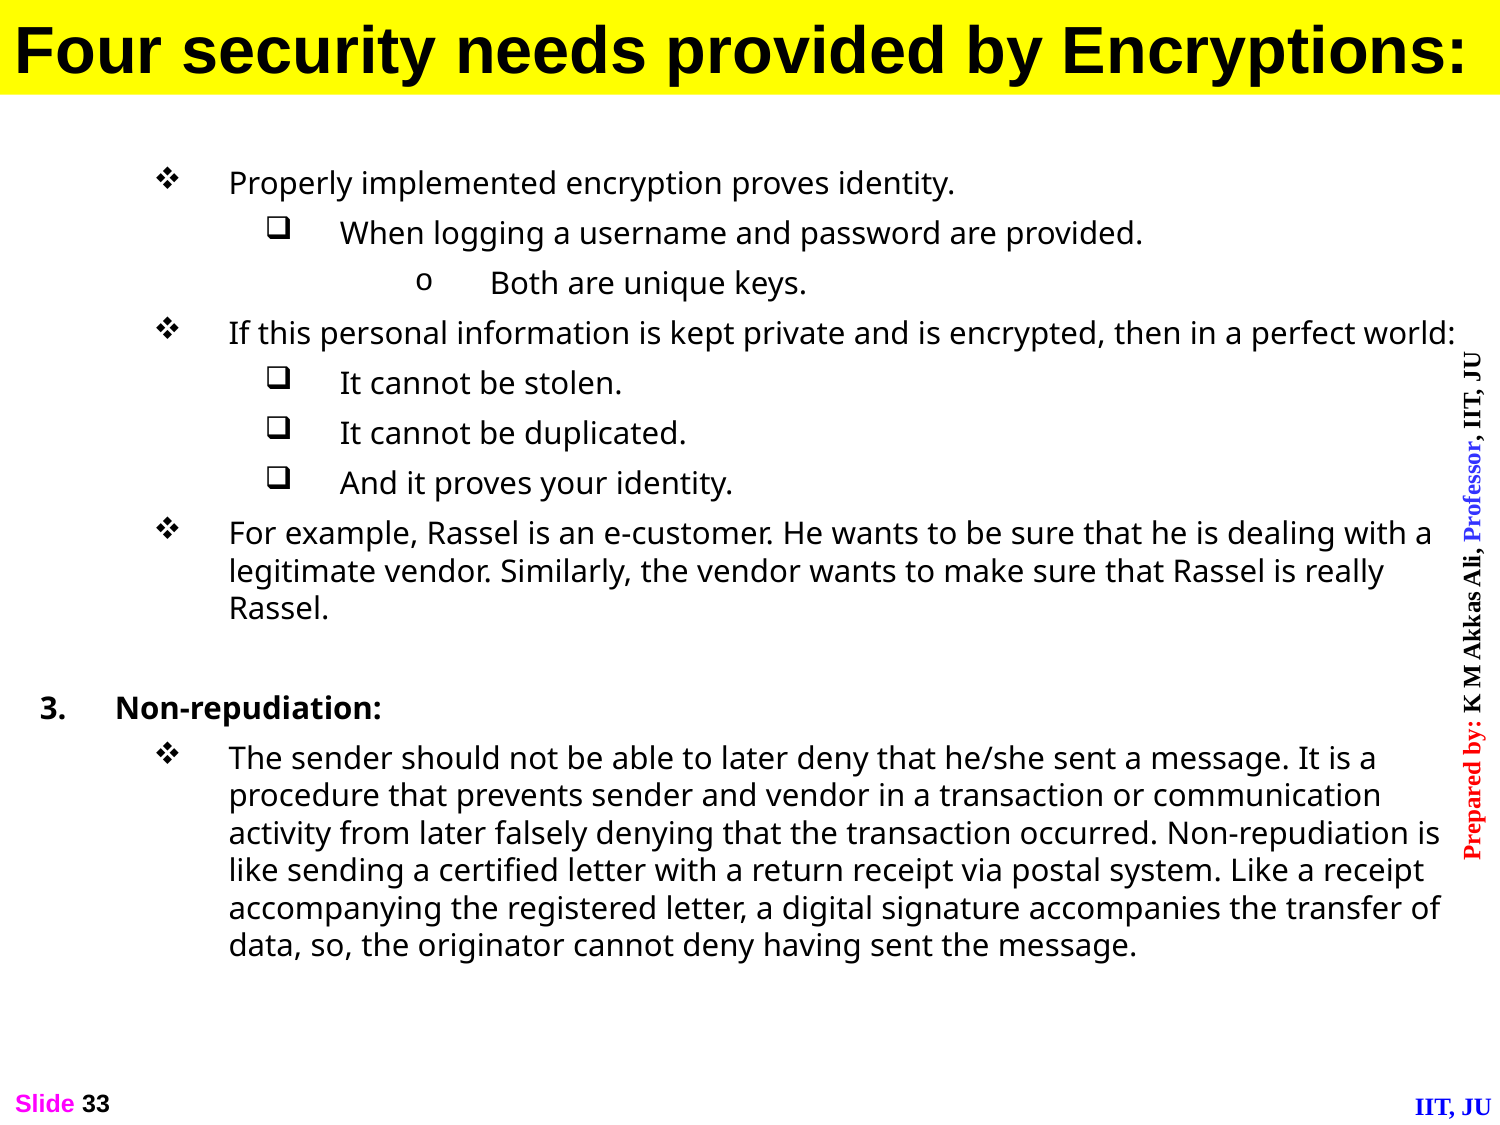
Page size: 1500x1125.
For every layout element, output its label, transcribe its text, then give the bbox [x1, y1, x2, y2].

text_box Properly implemented encryption proves identity. When logging a username and password are provided. Both are unique keys. If this personal information is kept private and is encrypted, then in a perfect world: It cannot be stolen. It cannot be duplicated. And it proves your identity. For example, Rassel is an e-customer. He wants to be sure that he is dealing with a legitimate vendor. Similarly, the vendor wants to make sure that Rassel is really Rassel. Non-repudiation: The sender should not be able to later deny that he/she sent a message. It is a procedure that prevents sender and vendor in a transaction or communication activity from later falsely denying that the transaction occurred. Non-repudiation is like sending a certified letter with a return receipt via postal system. Like a receipt accompanying the registered letter, a digital signature accompanies the transfer of data, so, the originator cannot deny having sent the message. [24, 156, 1475, 970]
slide_number Slide 33 [0, 1049, 313, 1125]
text_box Four security needs provided by Encryptions: [0, 0, 1500, 95]
